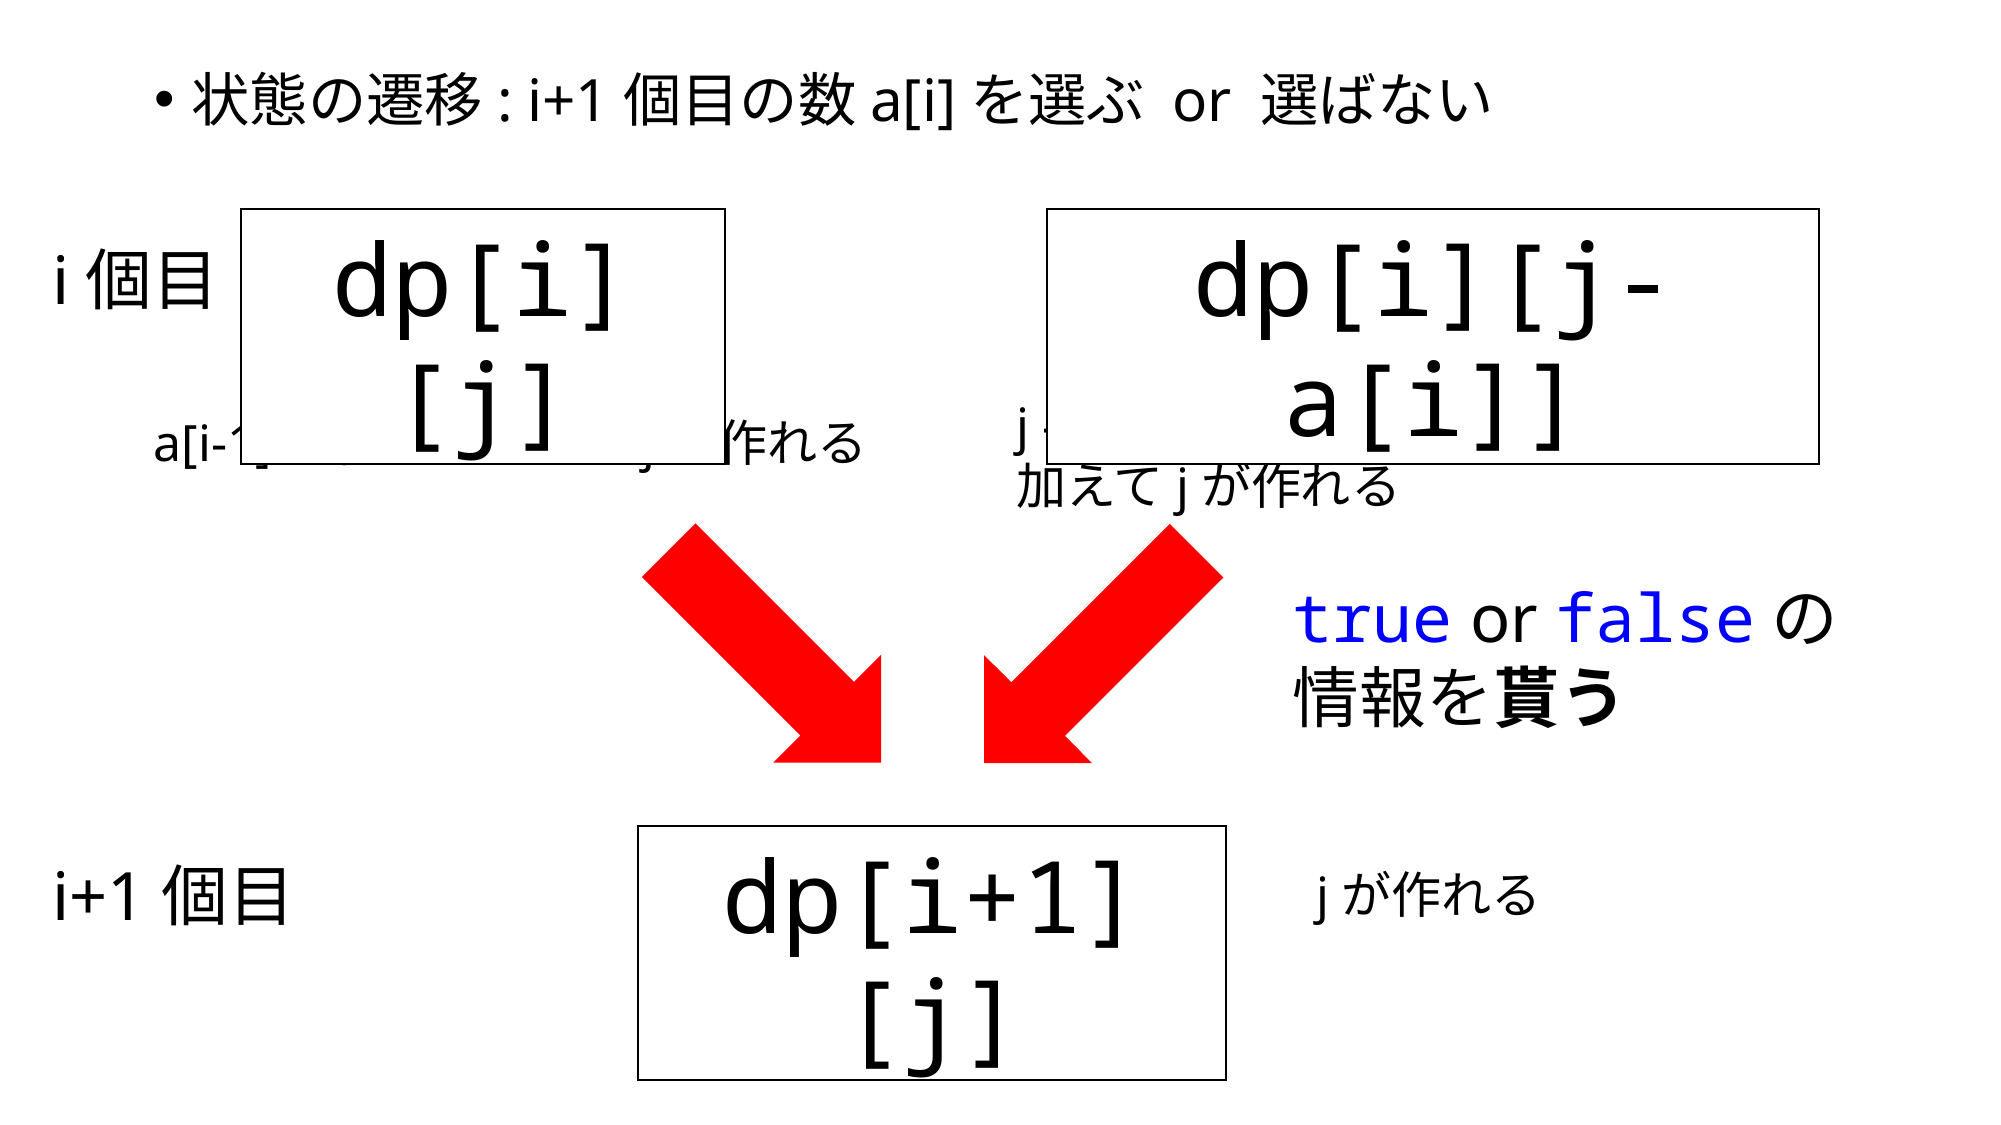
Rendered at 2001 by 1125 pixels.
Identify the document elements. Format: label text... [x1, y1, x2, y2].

text_box j – a[i]が作れるなら,それにa[i]を加えてjが作れる [1001, 387, 1865, 522]
text_box dp[i][j] [240, 208, 726, 465]
text_box i+1個目 [37, 846, 316, 942]
text_box i個目 [37, 230, 240, 325]
text_box dp[i][j-a[i]] [1046, 208, 1820, 465]
text_box [984, 523, 1224, 764]
text_box [641, 523, 882, 763]
text_box a[i-1]を使わなくてもjが作れる [139, 403, 933, 479]
text_box dp[i+1][j] [637, 825, 1227, 1081]
text_box true or falseの 情報を貰う [1278, 568, 1892, 744]
list 状態の遷移: i+1個目の数a[i]を選ぶ or 選ばない [139, 63, 1865, 153]
text_box jが作れる [1301, 856, 1565, 931]
